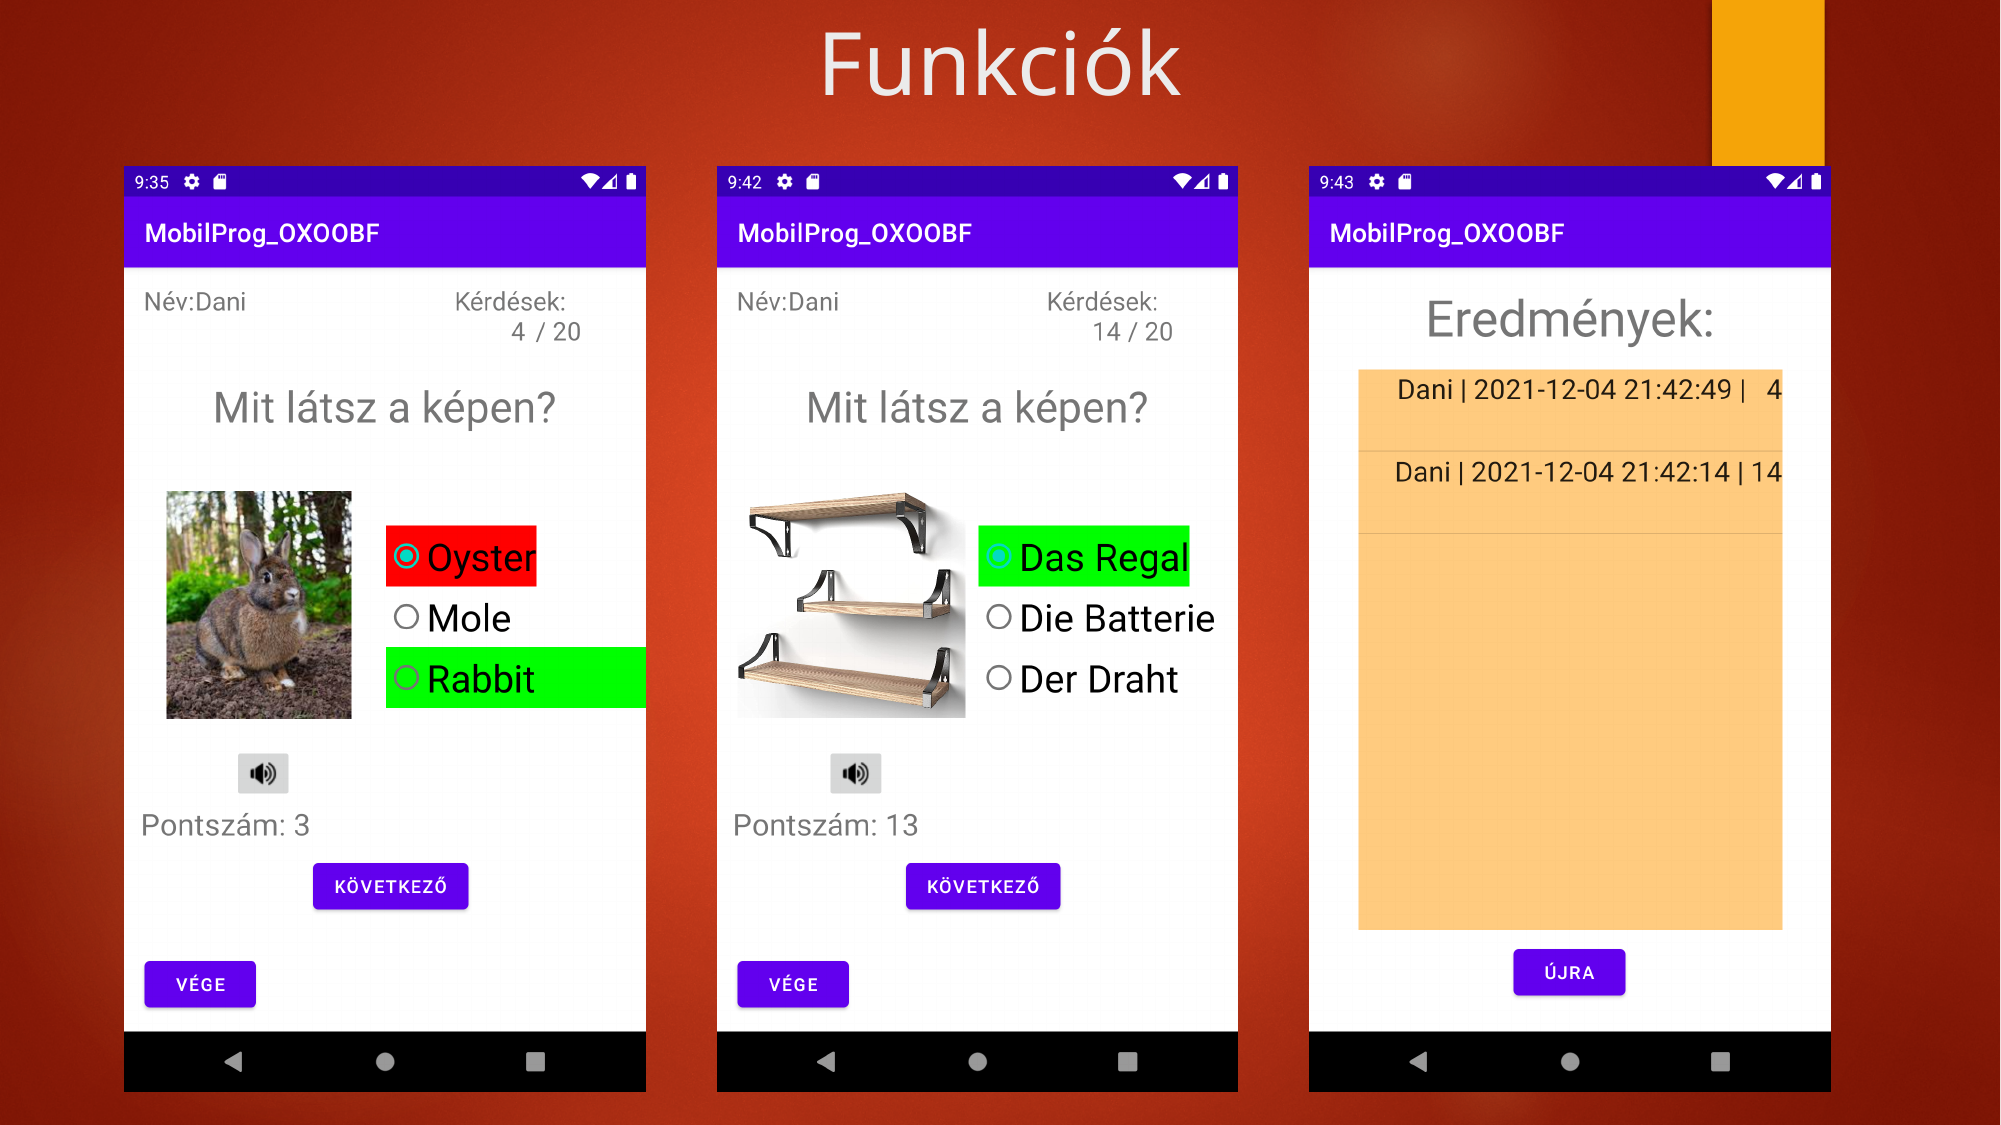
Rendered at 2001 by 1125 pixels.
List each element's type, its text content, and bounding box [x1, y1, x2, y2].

picture [716, 165, 1238, 1092]
picture [0, 165, 663, 1125]
picture [1309, 165, 1831, 1125]
title Funkciók [228, 0, 1772, 230]
